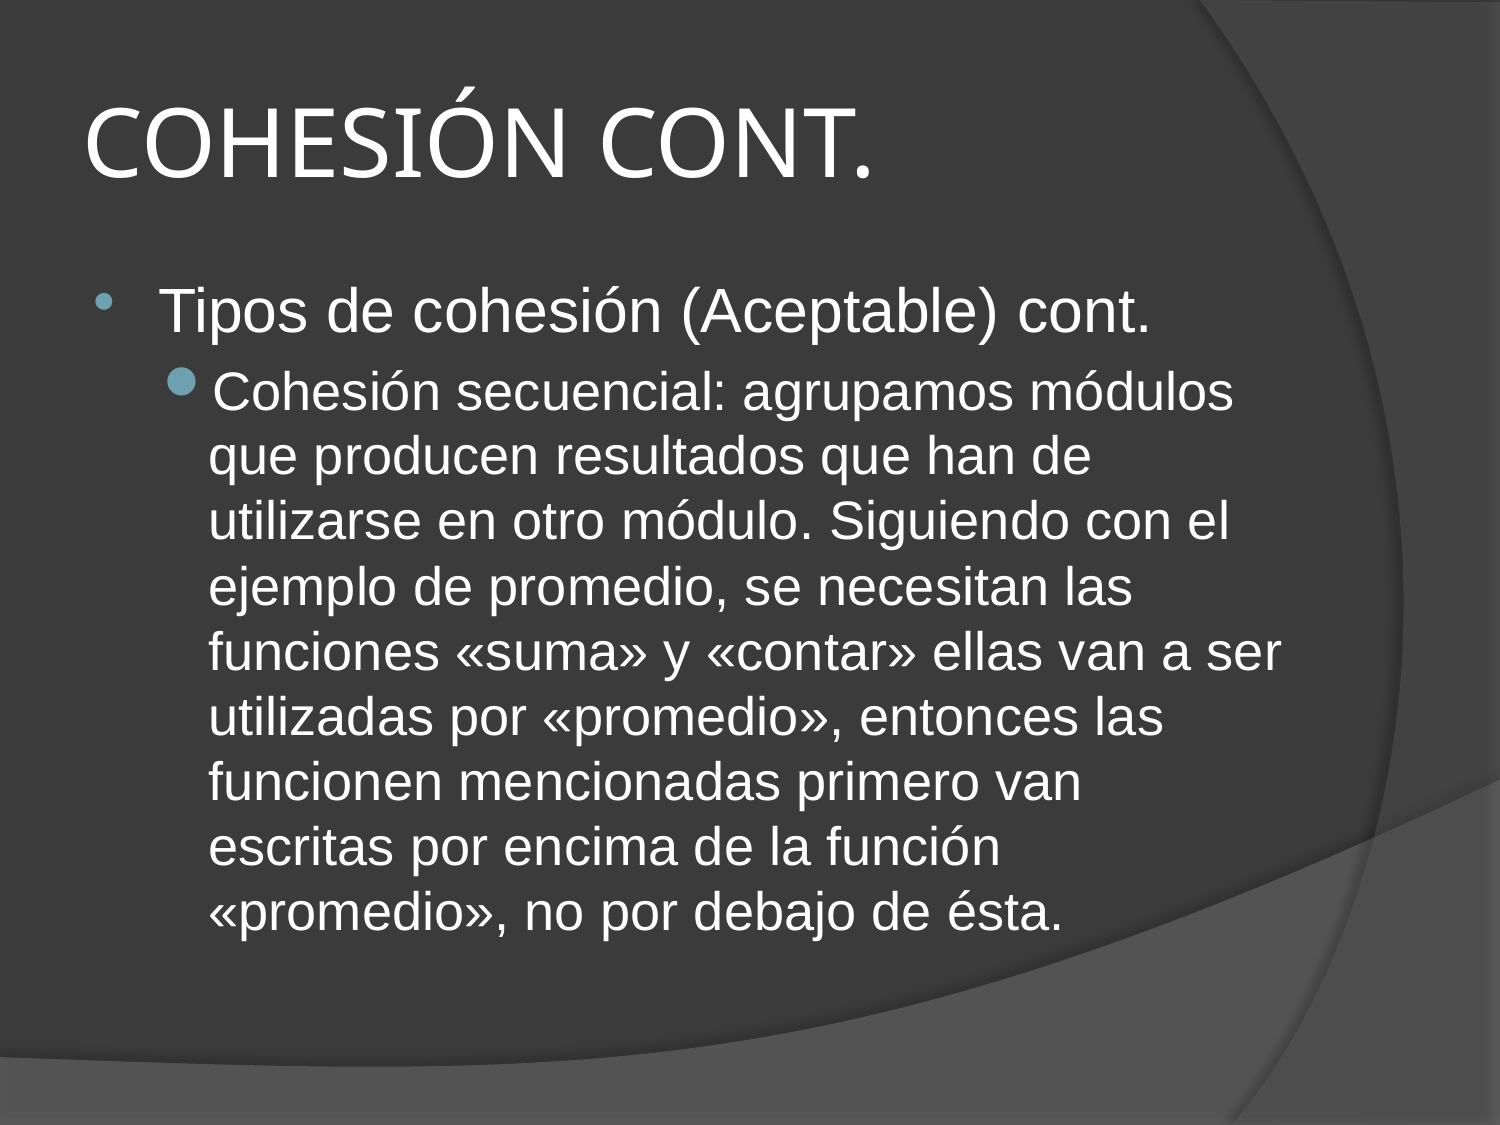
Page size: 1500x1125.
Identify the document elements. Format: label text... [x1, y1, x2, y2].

list Tipos de cohesión (Aceptable) cont. Cohesión secuencial: agrupamos módulos que producen resultados que han de utilizarse en otro módulo. Siguiendo con el ejemplo de promedio, se necesitan las funciones «suma» y «contar» ellas van a ser utilizadas por «promedio», entonces las funcionen mencionadas primero van escritas por encima de la función «promedio», no por debajo de ésta. [75, 262, 1300, 1005]
title COHESIÓN CONT. [75, 45, 1300, 233]
